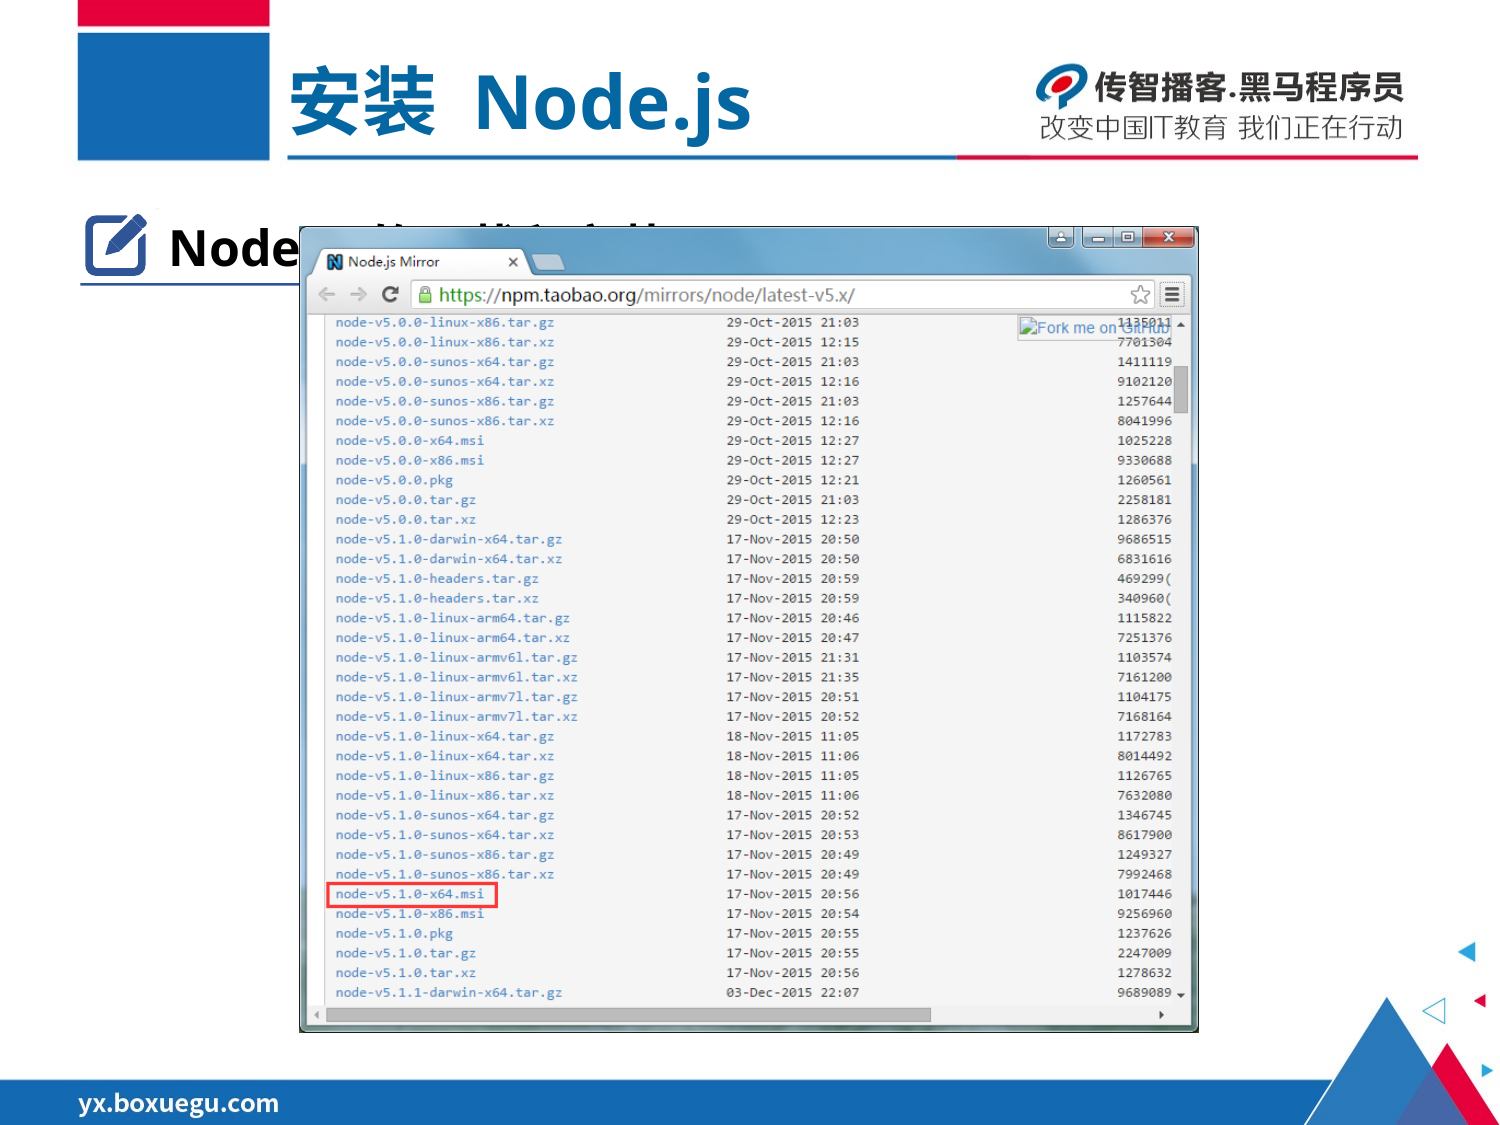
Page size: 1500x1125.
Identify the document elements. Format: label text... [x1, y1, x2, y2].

picture [0, 0, 1500, 1125]
text_box 安装 Node.js [272, 39, 1500, 159]
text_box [80, 208, 969, 285]
